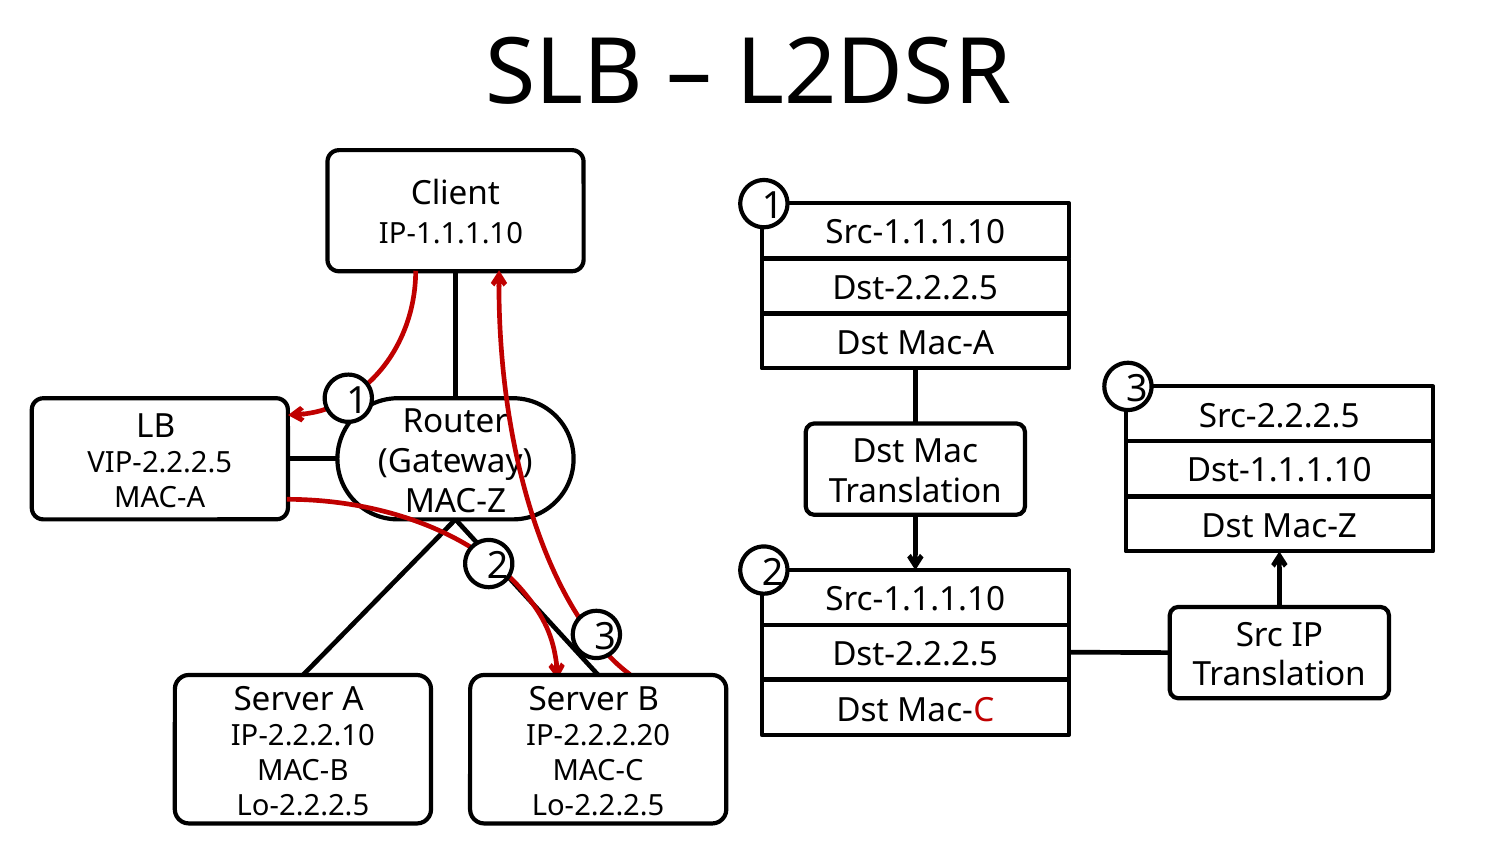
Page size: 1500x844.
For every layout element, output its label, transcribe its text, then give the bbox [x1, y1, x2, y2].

text_box 3 [603, 609, 623, 660]
text_box [288, 270, 417, 422]
text_box Client IP-1.1.1.10 [325, 148, 586, 274]
text_box [286, 498, 407, 672]
text_box Dst Mac Translation [919, 421, 1028, 517]
text_box 1 [738, 177, 790, 230]
text_box Dst Mac-Z [1124, 495, 1435, 553]
text_box Src-1.1.1.10 [760, 568, 1071, 623]
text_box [302, 519, 453, 676]
text_box Dst Mac-A [760, 312, 1071, 370]
text_box 1 [322, 372, 375, 424]
text_box Src IP Translation [1167, 604, 1392, 701]
text_box [491, 270, 697, 672]
text_box Server B IP-2.2.2.20 MAC-C Lo-2.2.2.5 [467, 672, 729, 826]
text_box Dst-1.1.1.10 [1124, 439, 1435, 495]
text_box LB VIP-2.2.2.5 MAC-A [29, 396, 291, 522]
text_box Dst Mac Translation [803, 421, 910, 517]
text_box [455, 519, 599, 676]
title SLB – L2DSR [73, 0, 1424, 138]
text_box 2 [738, 544, 790, 596]
text_box Src-2.2.2.5 [1124, 384, 1435, 439]
text_box Server A IP-2.2.2.10 MAC-B Lo-2.2.2.5 [172, 672, 434, 826]
text_box Dst-2.2.2.5 [760, 259, 1071, 312]
text_box 3 [1102, 360, 1154, 413]
text_box Router (Gateway) MAC-Z [335, 396, 531, 517]
text_box Dst-2.2.2.5 [760, 623, 1071, 682]
text_box Src-1.1.1.10 [760, 201, 1071, 260]
text_box Dst Mac-C [760, 682, 1071, 737]
